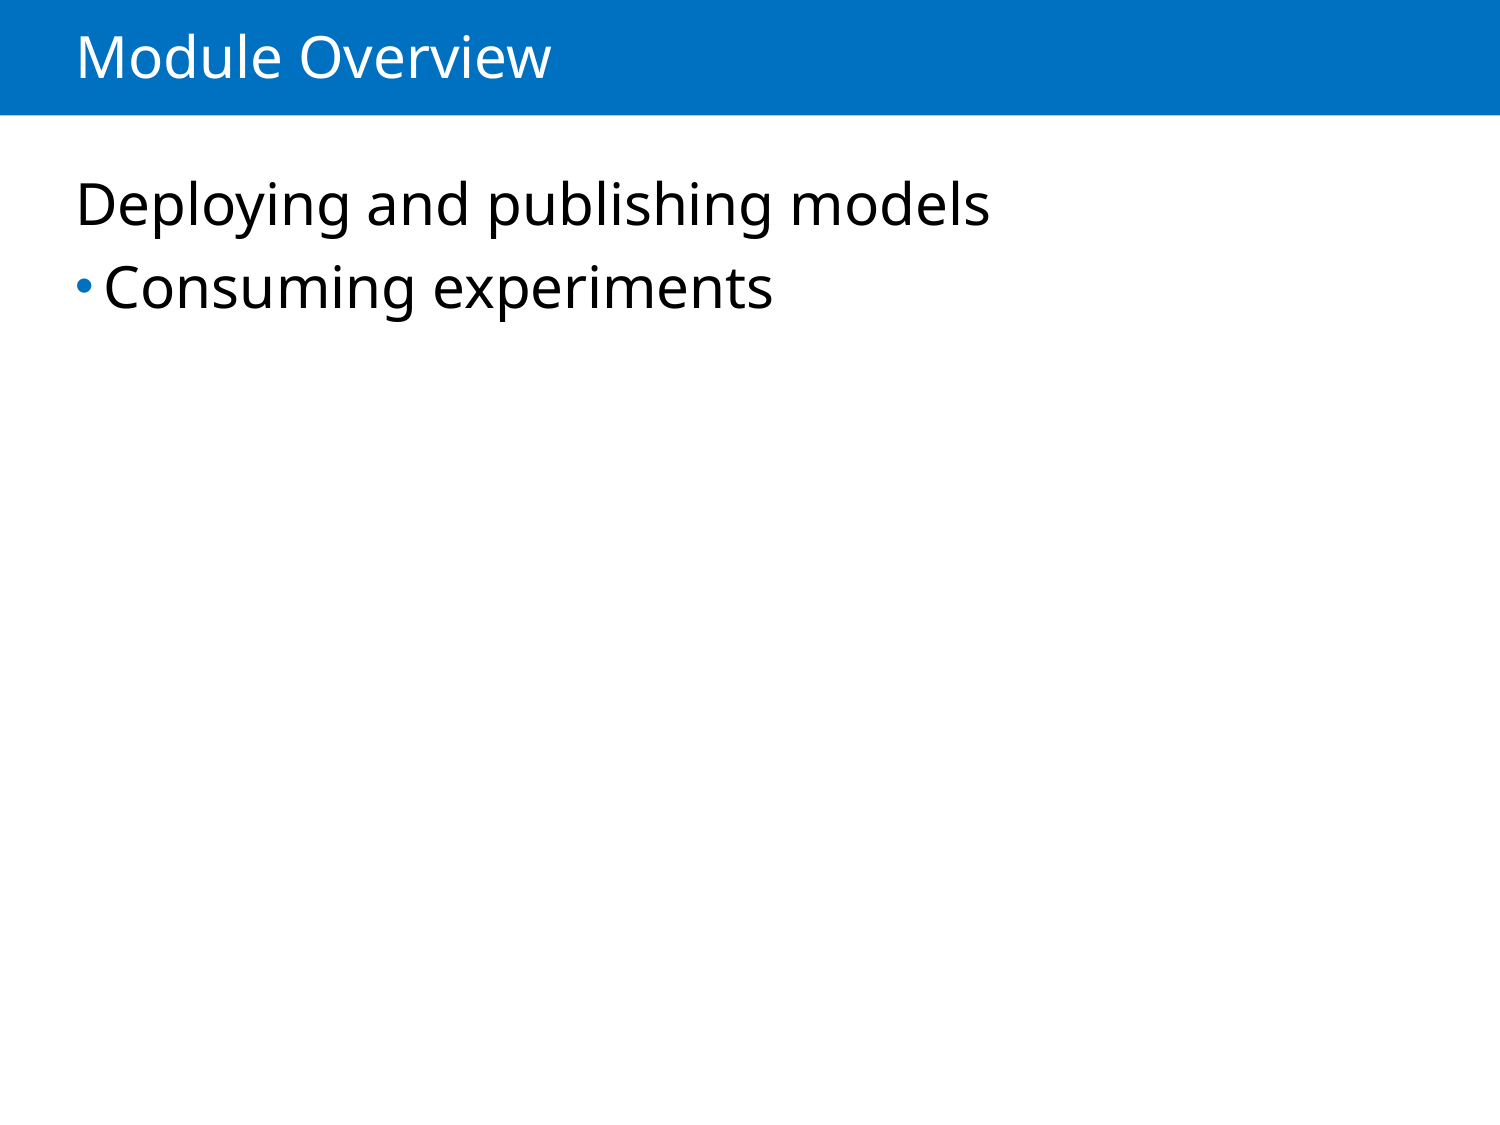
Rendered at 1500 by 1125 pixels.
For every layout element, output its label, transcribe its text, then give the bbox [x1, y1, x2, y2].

title Module Overview [75, 0, 1351, 122]
list Deploying and publishing models Consuming experiments [74, 167, 1408, 1013]
